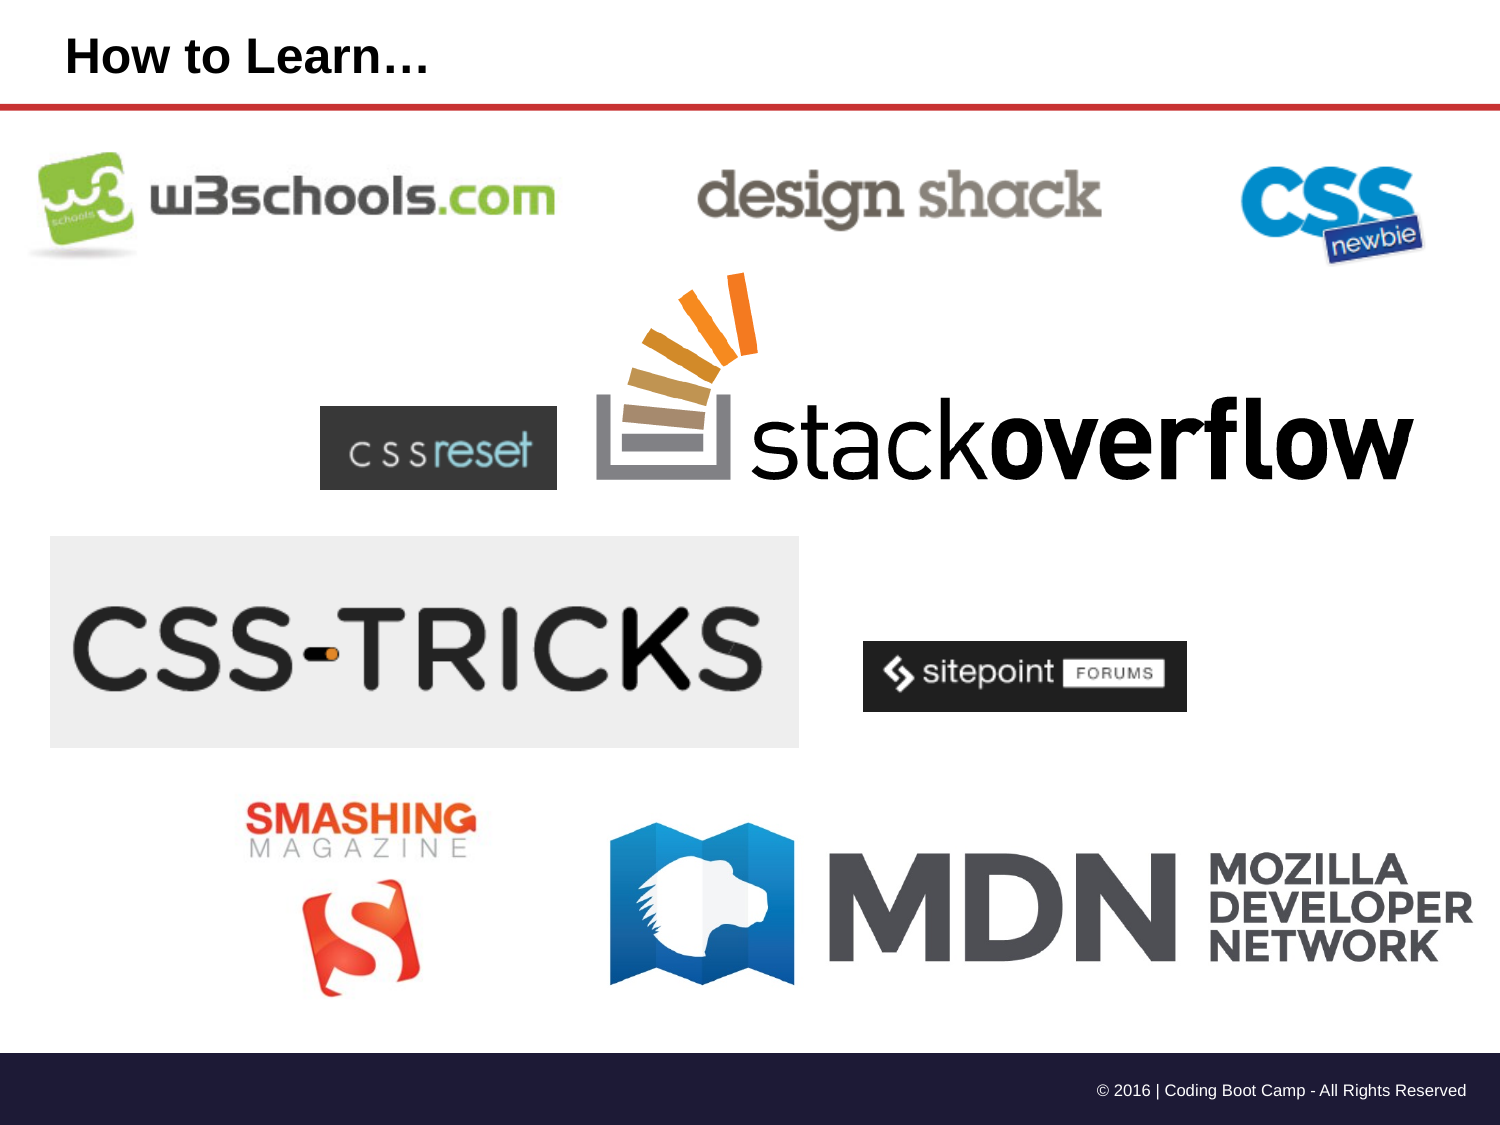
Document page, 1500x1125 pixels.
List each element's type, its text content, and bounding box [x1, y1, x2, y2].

picture [0, 114, 1499, 514]
picture [49, 536, 799, 748]
picture [862, 640, 1187, 712]
picture [585, 791, 1499, 1021]
picture [320, 406, 557, 490]
text_box How to Learn… [49, 16, 913, 91]
picture [201, 760, 521, 1034]
